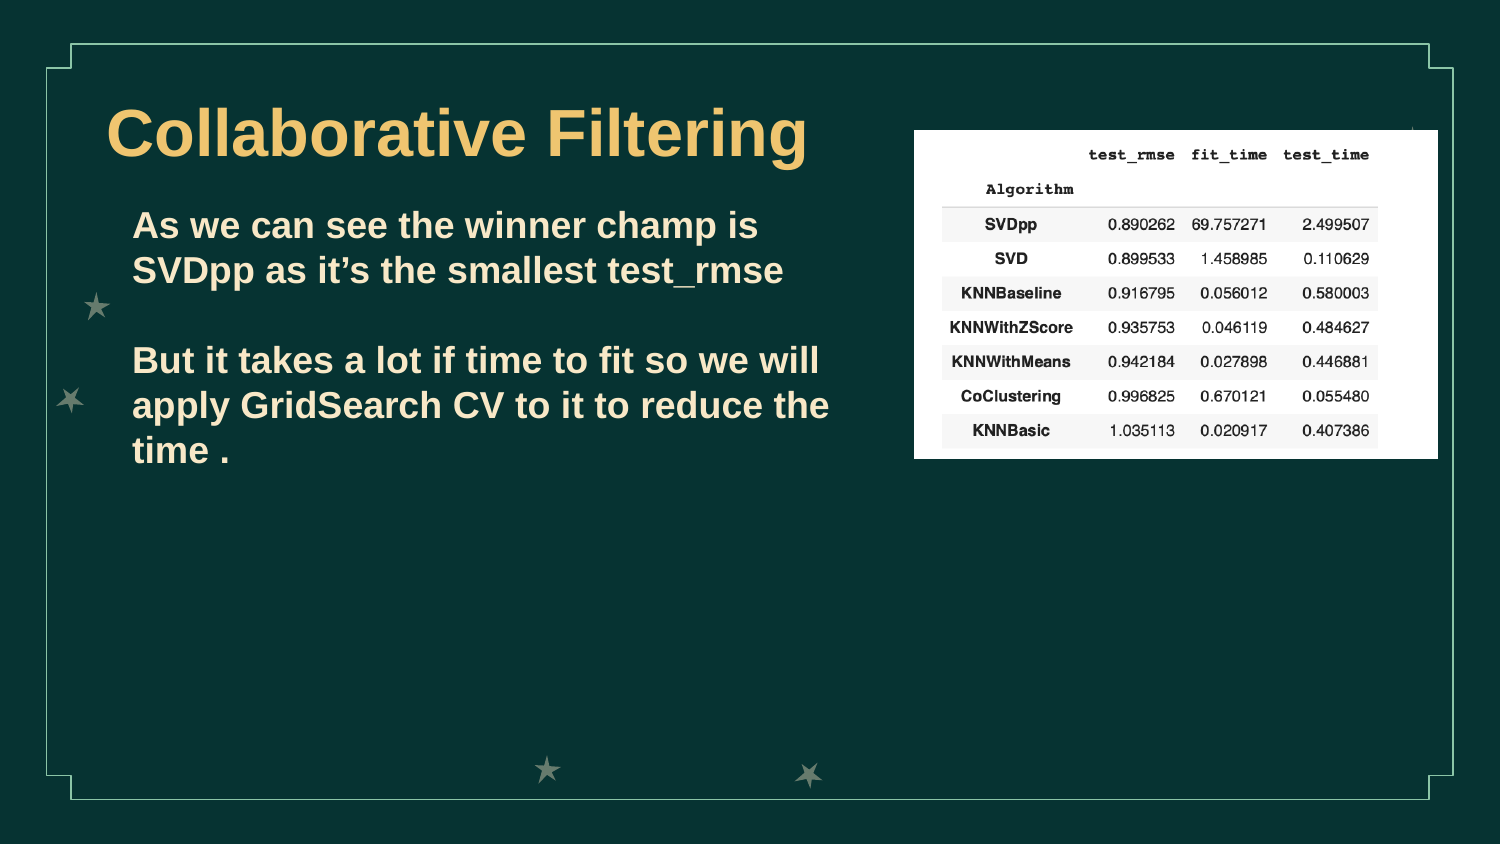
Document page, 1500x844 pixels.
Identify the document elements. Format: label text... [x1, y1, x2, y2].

text_box As we can see the winner champ is SVDpp as it’s the smallest test_rmse But it takes a lot if time to fit so we will apply GridSearch CV to it to reduce the time . [117, 185, 879, 707]
picture [914, 130, 1439, 459]
text_box Collaborative Filtering [91, 82, 879, 178]
